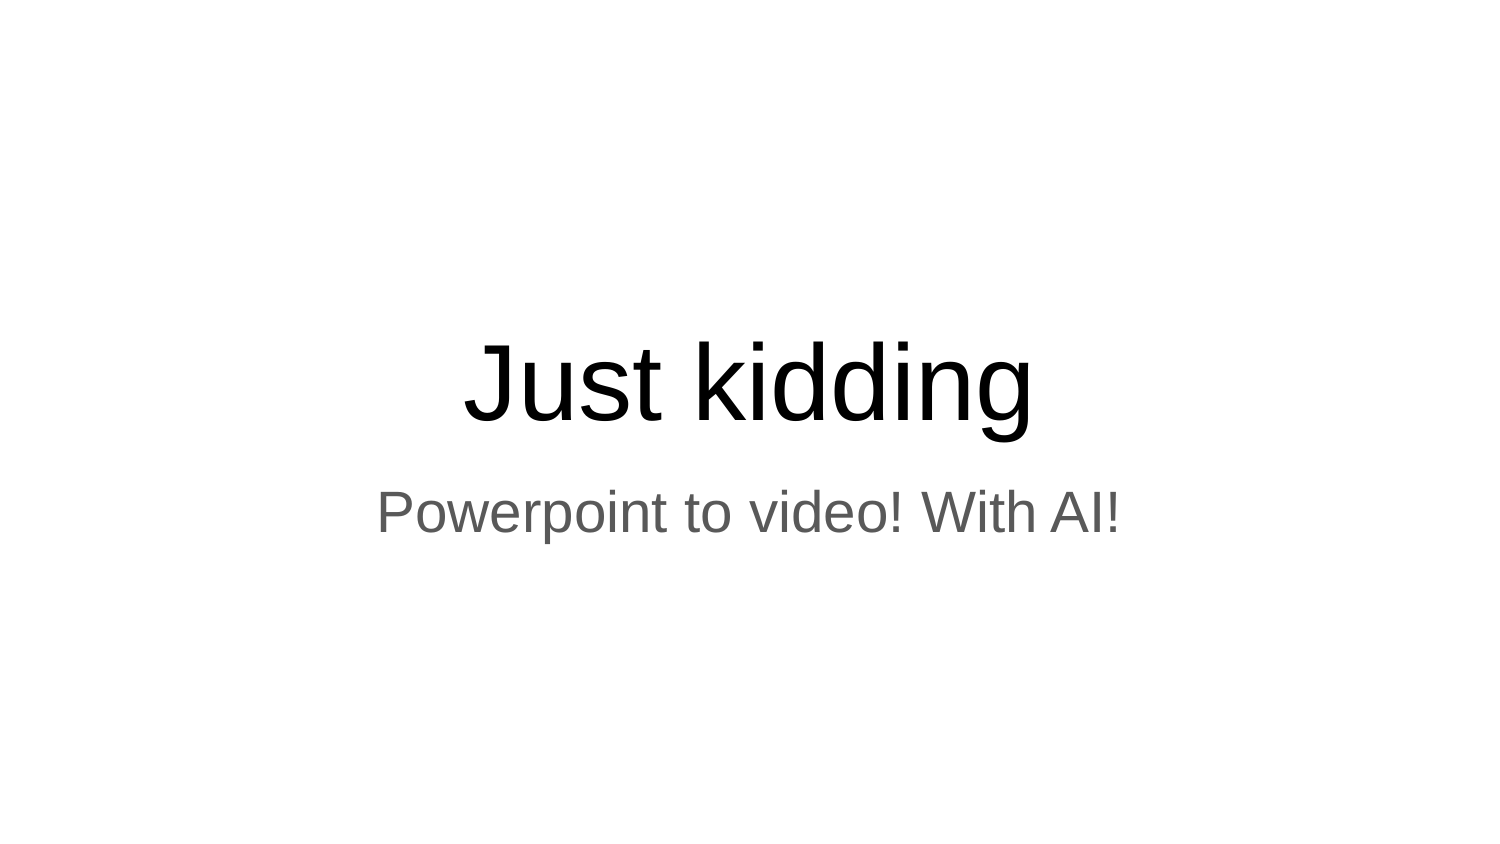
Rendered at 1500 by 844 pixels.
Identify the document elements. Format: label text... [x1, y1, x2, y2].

subtitle Powerpoint to video! With AI! [51, 464, 1449, 595]
title Just kidding [51, 122, 1449, 459]
